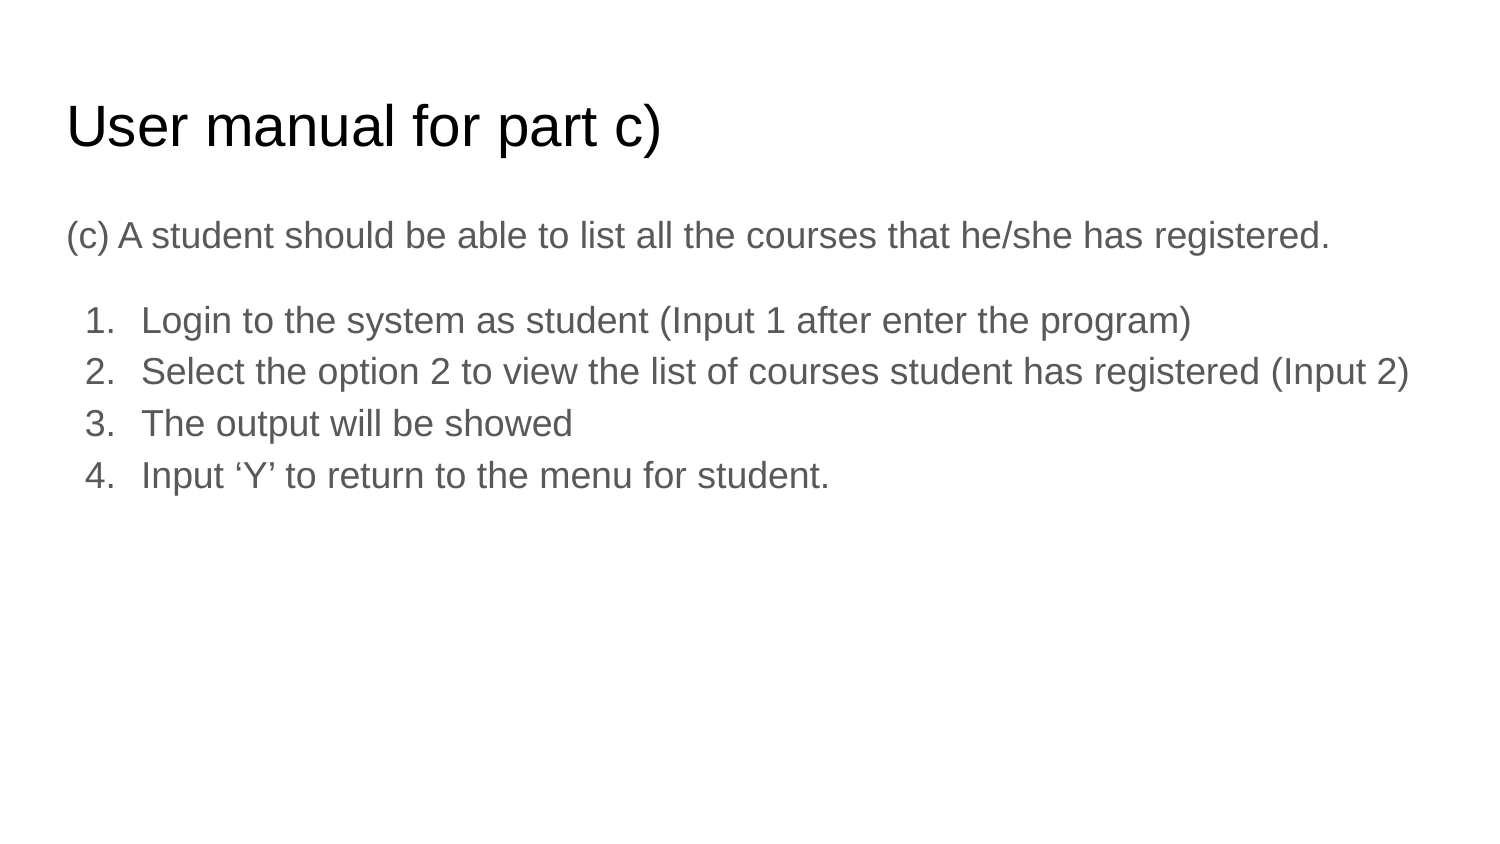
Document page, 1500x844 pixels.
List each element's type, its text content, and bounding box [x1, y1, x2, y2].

list (c) A student should be able to list all the courses that he/she has registered. Login to the system as student (Input 1 after enter the program) Select the option 2 to view the list of courses student has registered (Input 2) The output will be showed Input ‘Y’ to return to the menu for student. [51, 189, 1449, 750]
title User manual for part c) [51, 72, 1449, 167]
